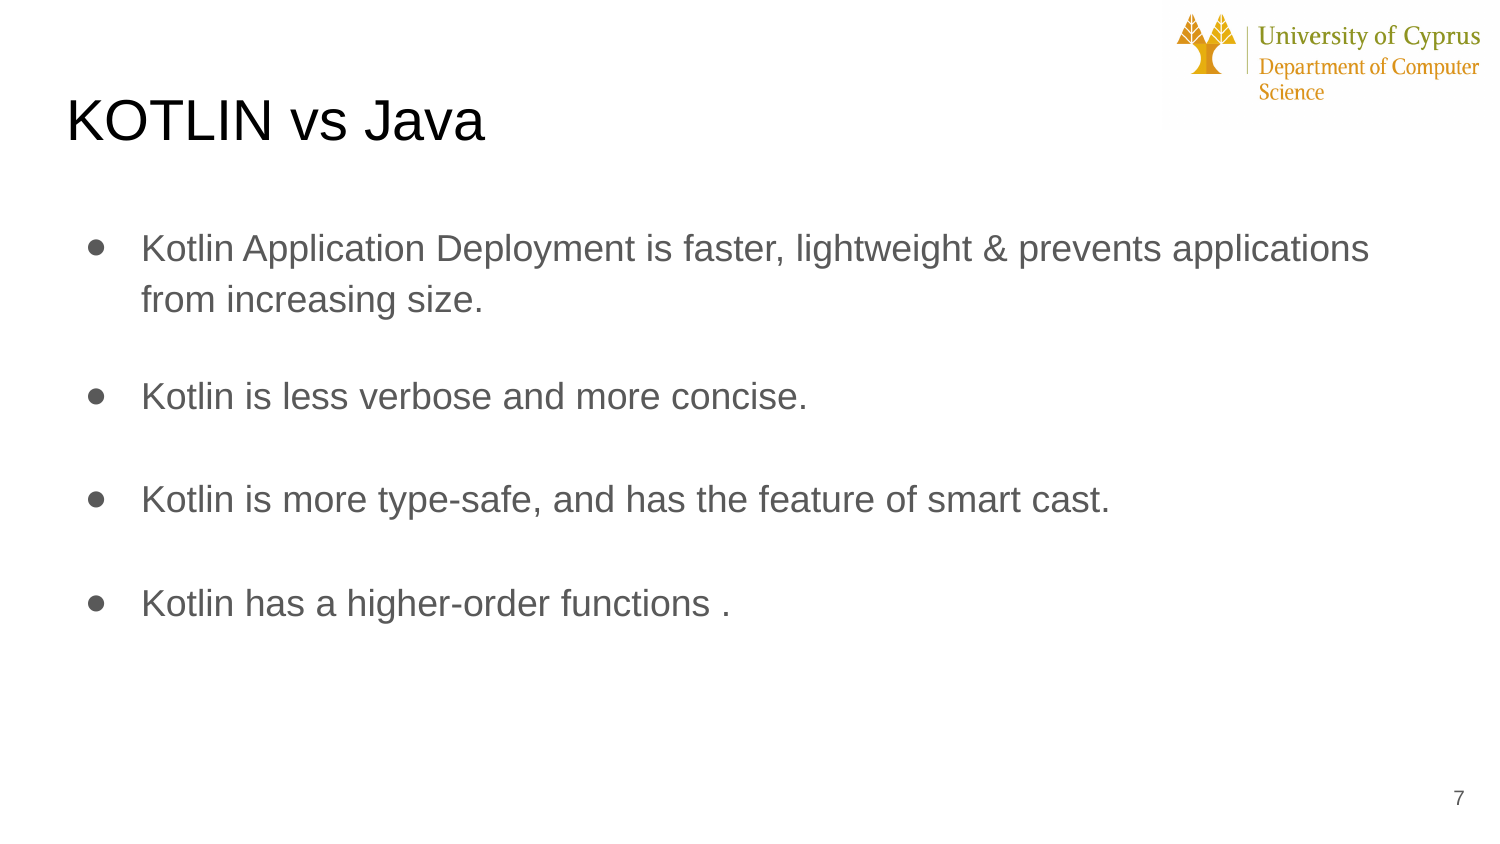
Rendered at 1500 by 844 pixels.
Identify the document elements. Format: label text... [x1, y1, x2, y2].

picture [1162, 0, 1500, 130]
title KOTLIN vs Java [51, 67, 1449, 167]
slide_number 7 [1389, 764, 1480, 830]
list Kotlin Application Deployment is faster, lightweight & prevents applications from increasing size. Kotlin is less verbose and more concise. Kotlin is more type-safe, and has the feature of smart cast. Kotlin has a higher-order functions . [51, 201, 1449, 750]
